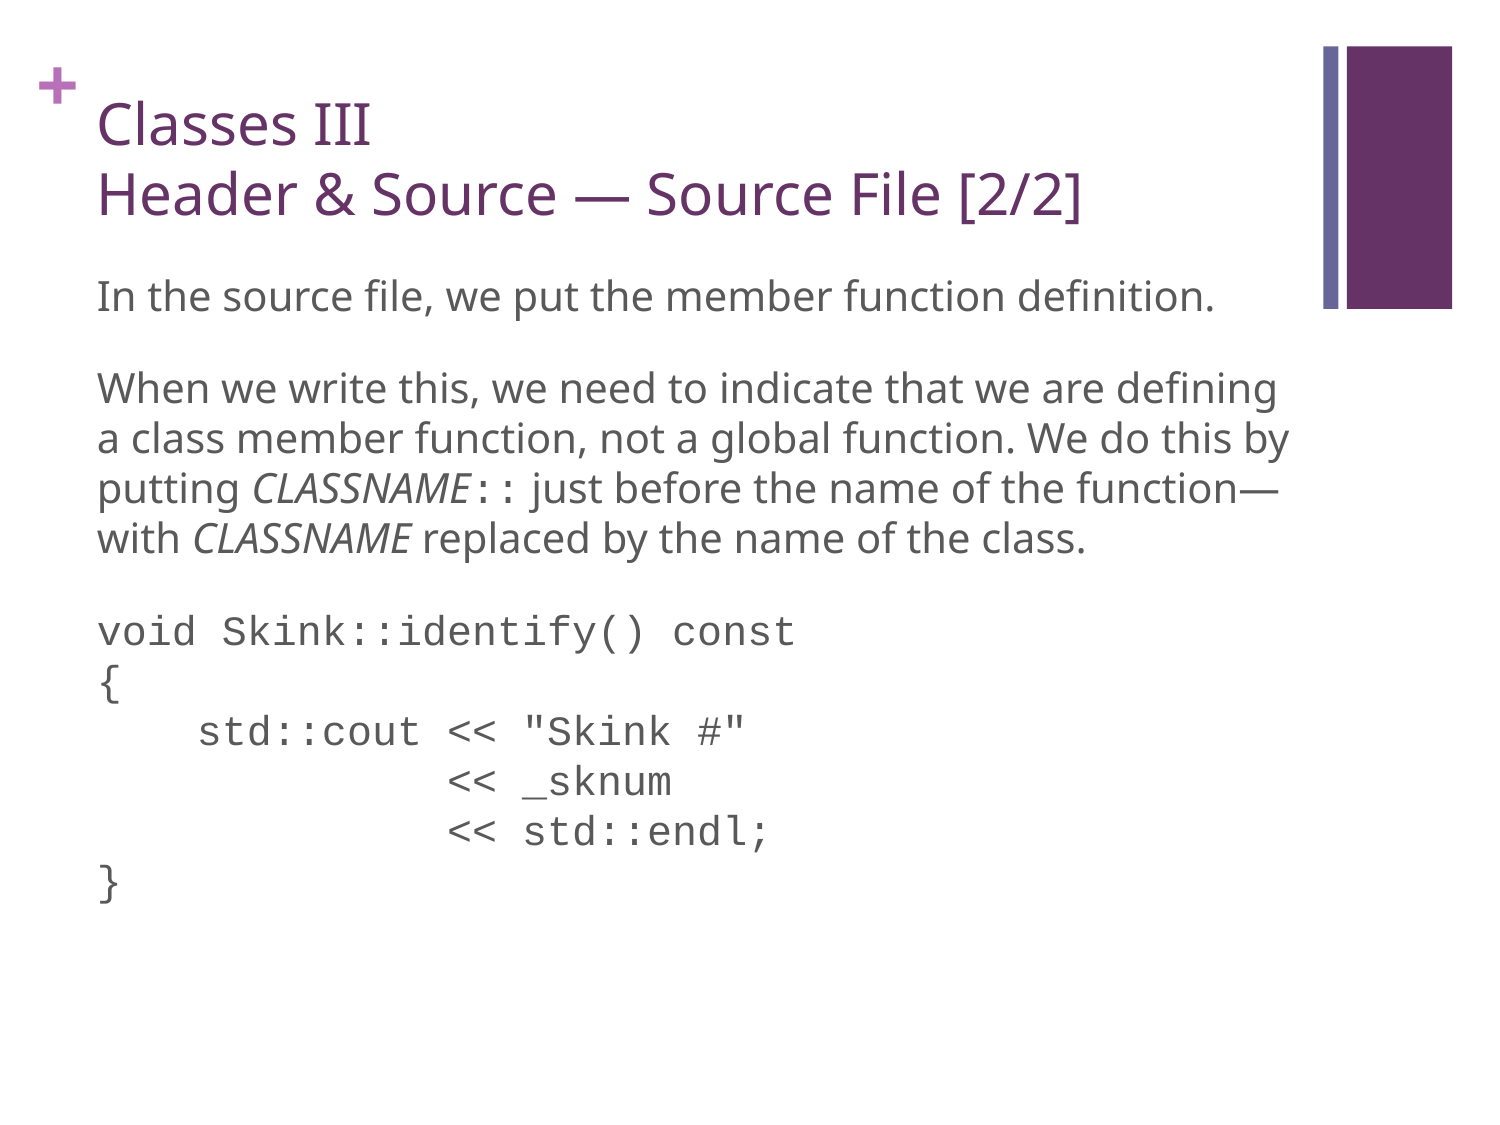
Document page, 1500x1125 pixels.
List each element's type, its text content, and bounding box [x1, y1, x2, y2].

list In the source file, we put the member function definition. When we write this, we need to indicate that we are defining a class member function, not a global function. We do this by putting CLASSNAME:: just before the name of the function—with CLASSNAME replaced by the name of the class. void Skink::identify() const { std::cout << "Skink #" << _sknum << std::endl; } [81, 262, 1322, 1038]
title Classes III Header & Source — Source File [2/2] [81, 79, 1322, 238]
